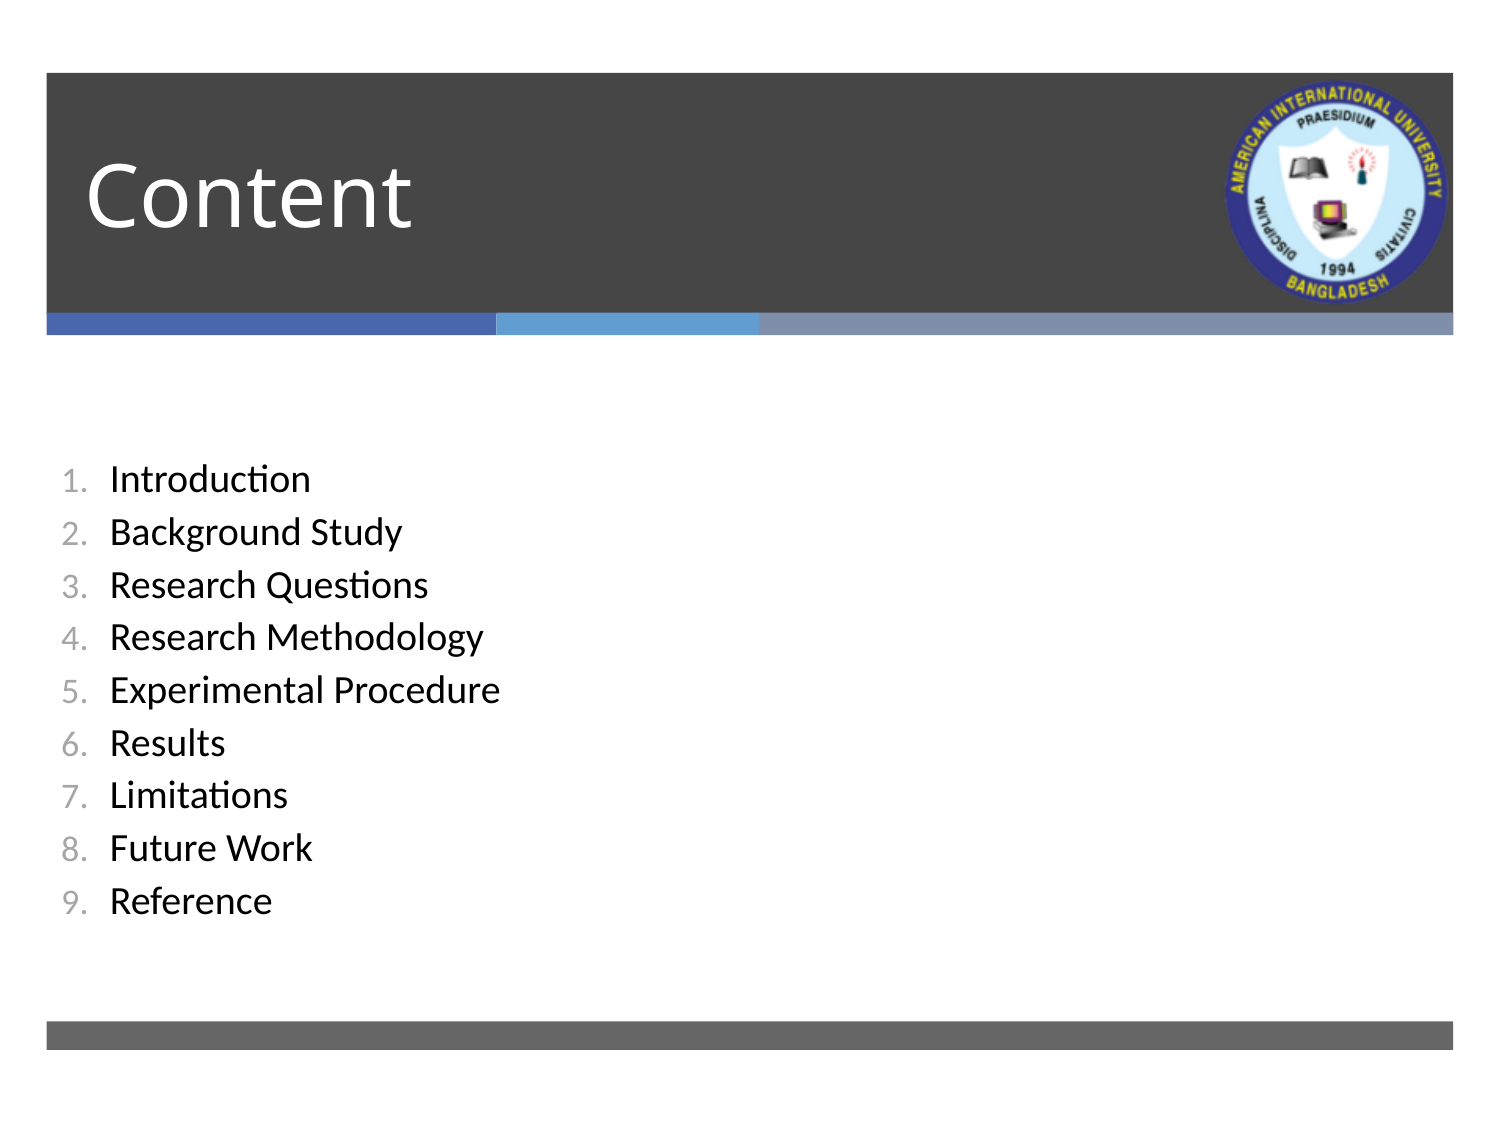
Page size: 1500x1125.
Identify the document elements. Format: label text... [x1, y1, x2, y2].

picture [1220, 75, 1454, 310]
subtitle Introduction Background Study Research Questions Research Methodology Experimental Procedure Results Limitations Future Work Reference [46, 440, 1319, 935]
title Content [69, 73, 1351, 253]
